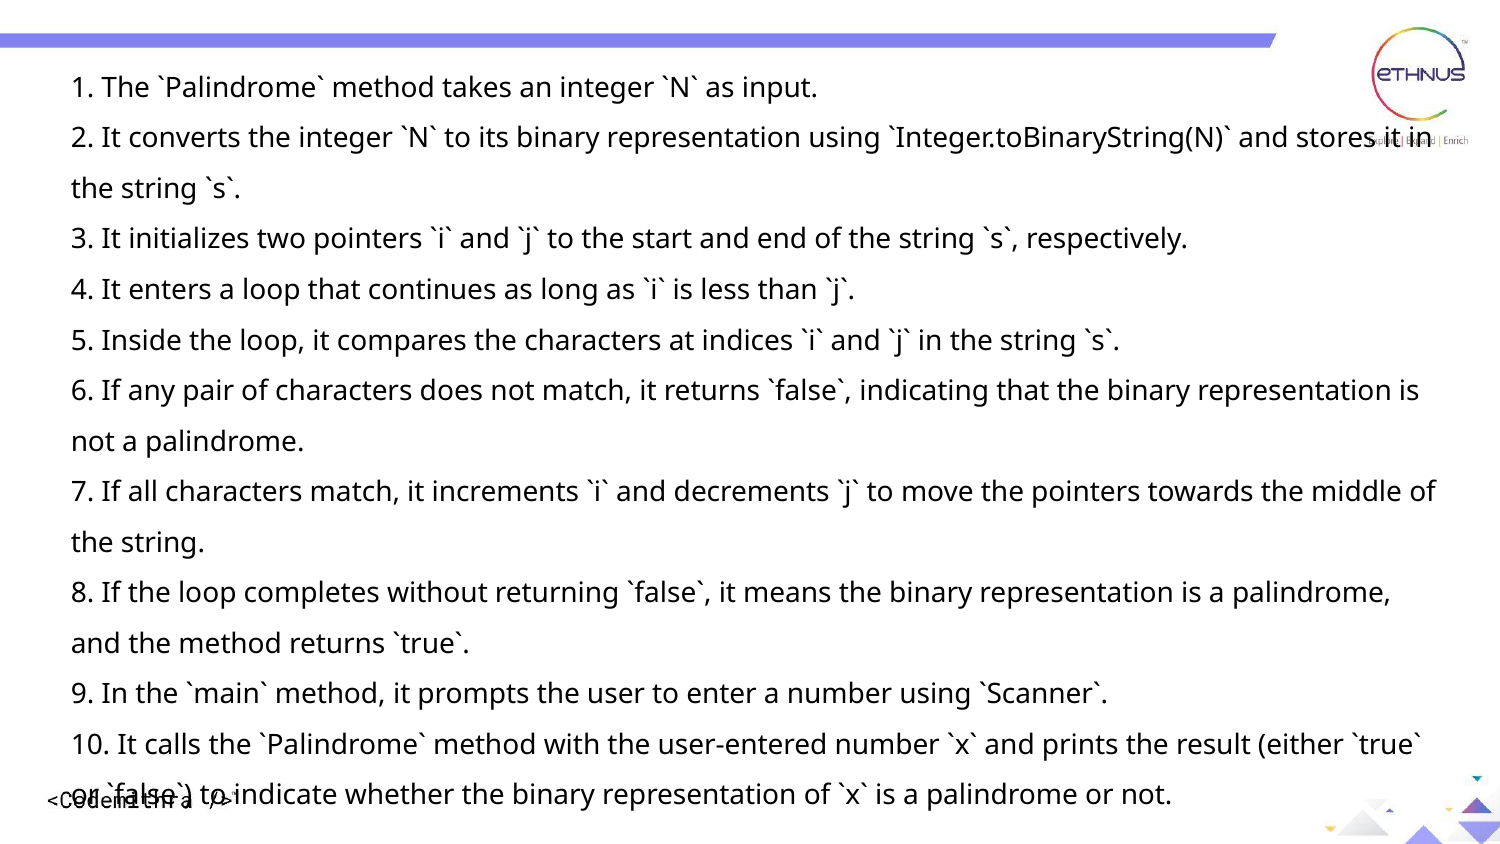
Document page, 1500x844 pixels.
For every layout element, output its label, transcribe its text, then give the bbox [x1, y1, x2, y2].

picture [0, 0, 1500, 844]
text_box 1. The `Palindrome` method takes an integer `N` as input. 2. It converts the integer `N` to its binary representation using `Integer.toBinaryString(N)` and stores it in the string `s`. 3. It initializes two pointers `i` and `j` to the start and end of the string `s`, respectively. 4. It enters a loop that continues as long as `i` is less than `j`. 5. Inside the loop, it compares the characters at indices `i` and `j` in the string `s`. 6. If any pair of characters does not match, it returns `false`, indicating that the binary representation is not a palindrome. 7. If all characters match, it increments `i` and decrements `j` to move the pointers towards the middle of the string. 8. If the loop completes without returning `false`, it means the binary representation is a palindrome, and the method returns `true`. 9. In the `main` method, it prompts the user to enter a number using `Scanner`. 10. It calls the `Palindrome` method with the user-entered number `x` and prints the result (either `true` or `false`) to indicate whether the binary representation of `x` is a palindrome or not. [55, 44, 1465, 578]
